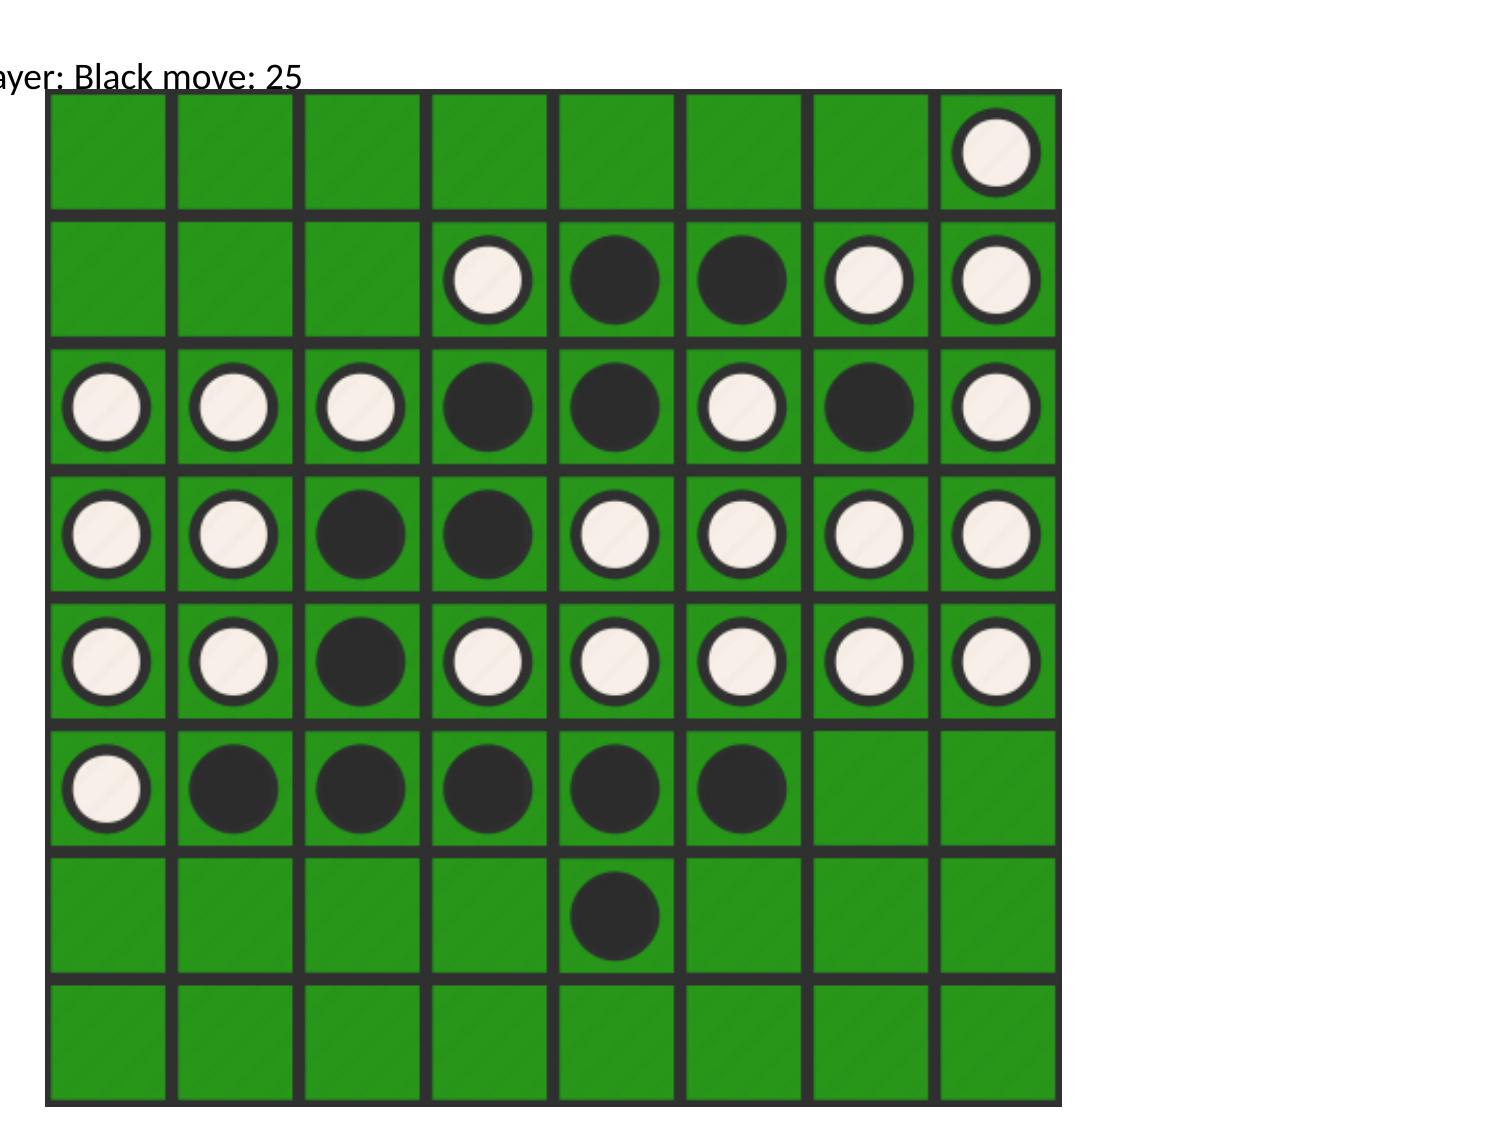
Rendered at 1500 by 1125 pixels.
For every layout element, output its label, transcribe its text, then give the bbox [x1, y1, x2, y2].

picture [44, 89, 1062, 1107]
text_box turn: 33 player: Black move: 25 [0, 44, 319, 105]
